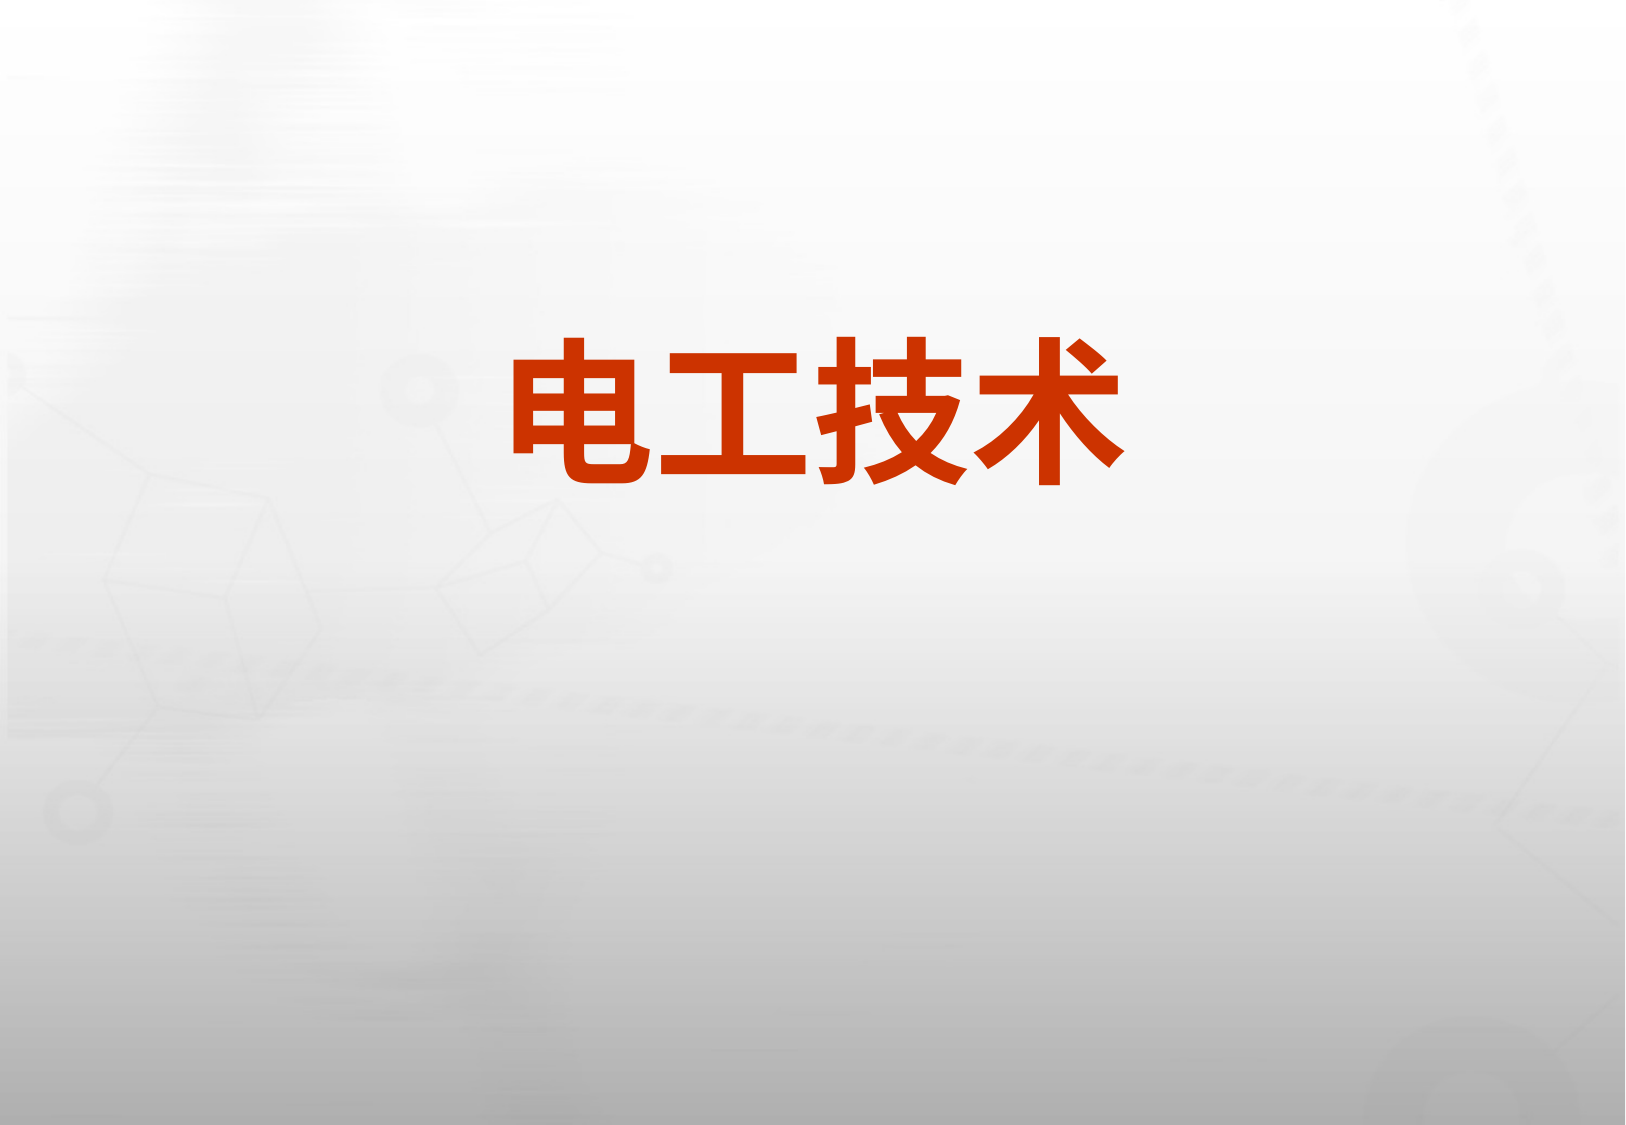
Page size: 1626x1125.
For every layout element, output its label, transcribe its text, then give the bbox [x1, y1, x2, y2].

picture [0, 0, 1626, 1125]
title 电工技术 [121, 326, 1504, 514]
